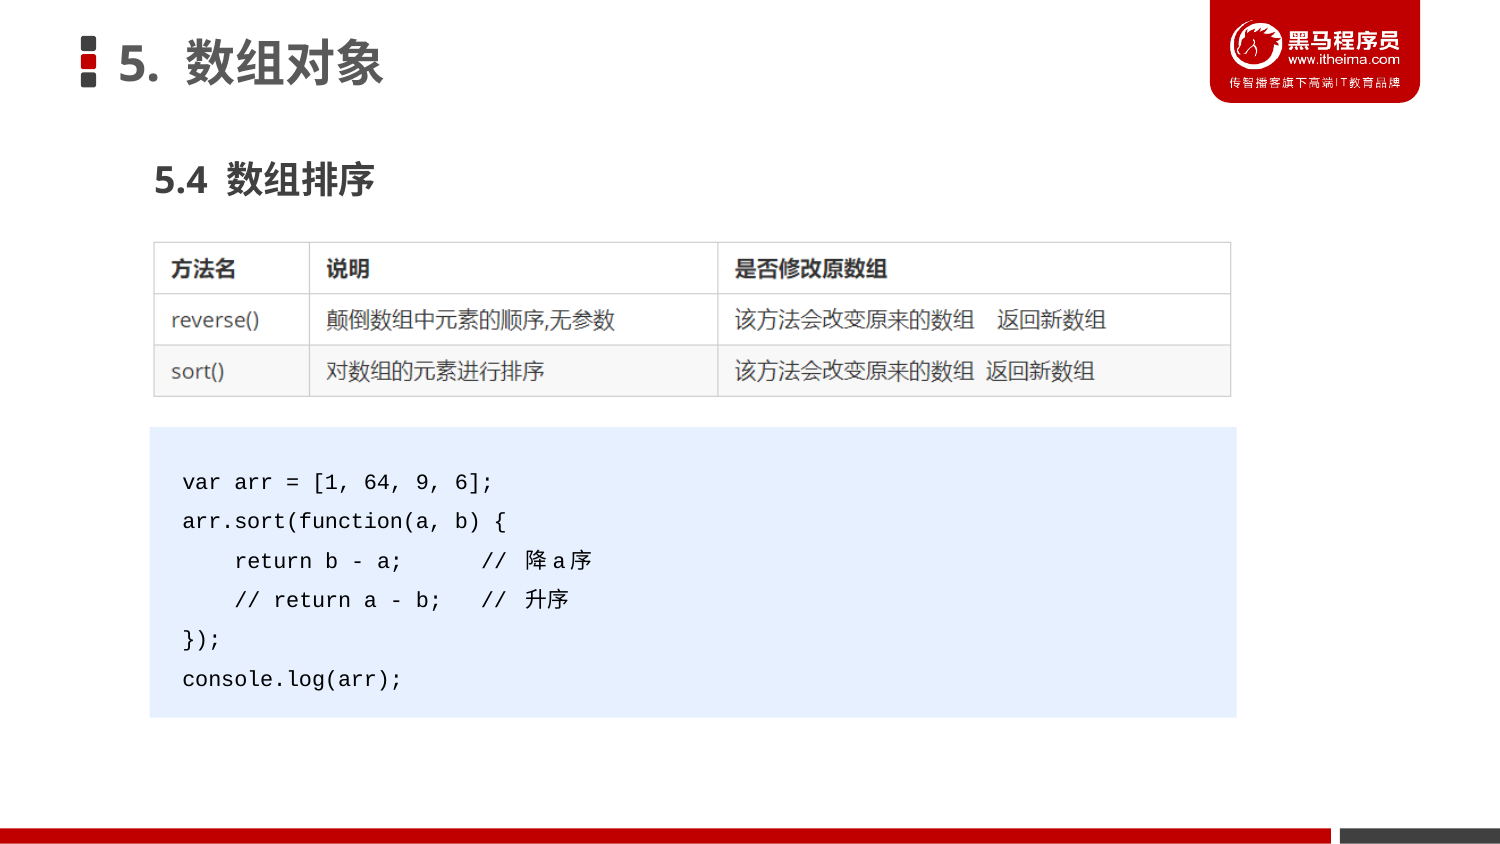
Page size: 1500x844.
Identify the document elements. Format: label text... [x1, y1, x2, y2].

text_box var arr = [1, 64, 9, 6]; arr.sort(function(a, b) { return b - a; // 降a序 // return a - b; // 升序 }); console.log(arr); [148, 426, 1238, 719]
list 5.4 数组排序 [139, 153, 1209, 243]
picture [149, 235, 1237, 405]
title 5. 数组对象 [103, 0, 1209, 130]
picture [1211, 11, 1419, 97]
